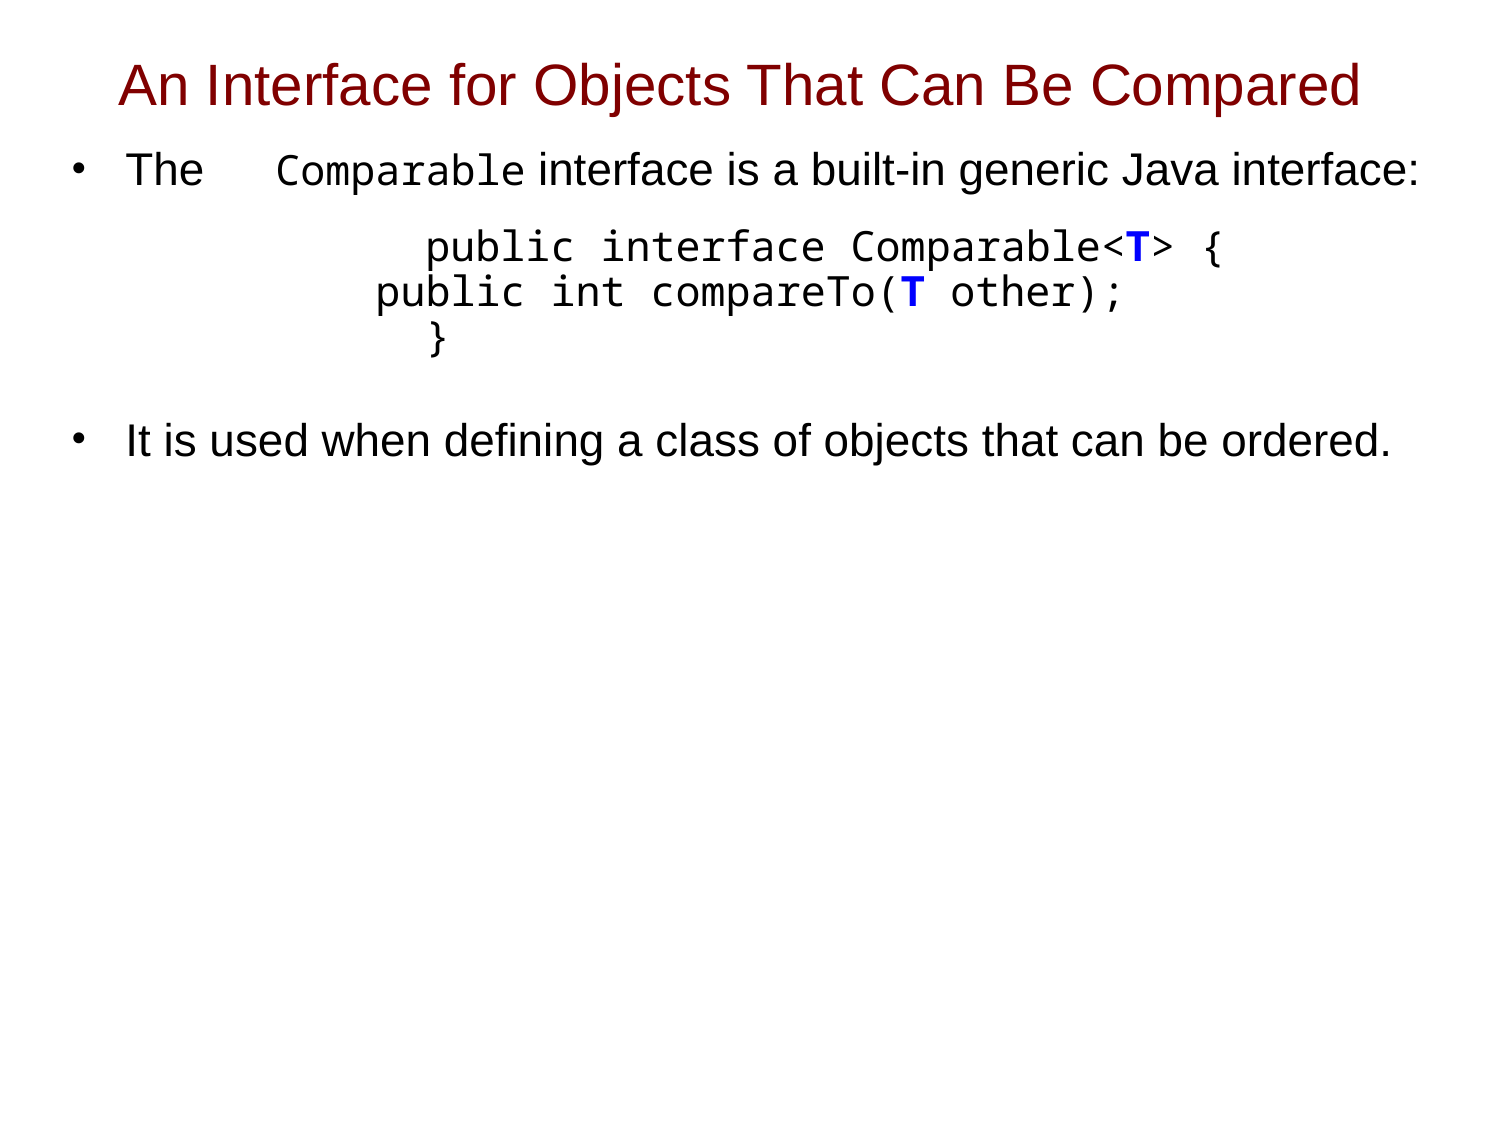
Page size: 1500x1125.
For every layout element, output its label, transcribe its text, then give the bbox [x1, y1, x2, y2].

title An Interface for Objects That Can Be Compared [96, 12, 1386, 138]
list The Comparable interface is a built-in generic Java interface: public interface Comparable<T> { public int compareTo(T other); } It is used when defining a class of objects that can be ordered. [55, 138, 1500, 1060]
